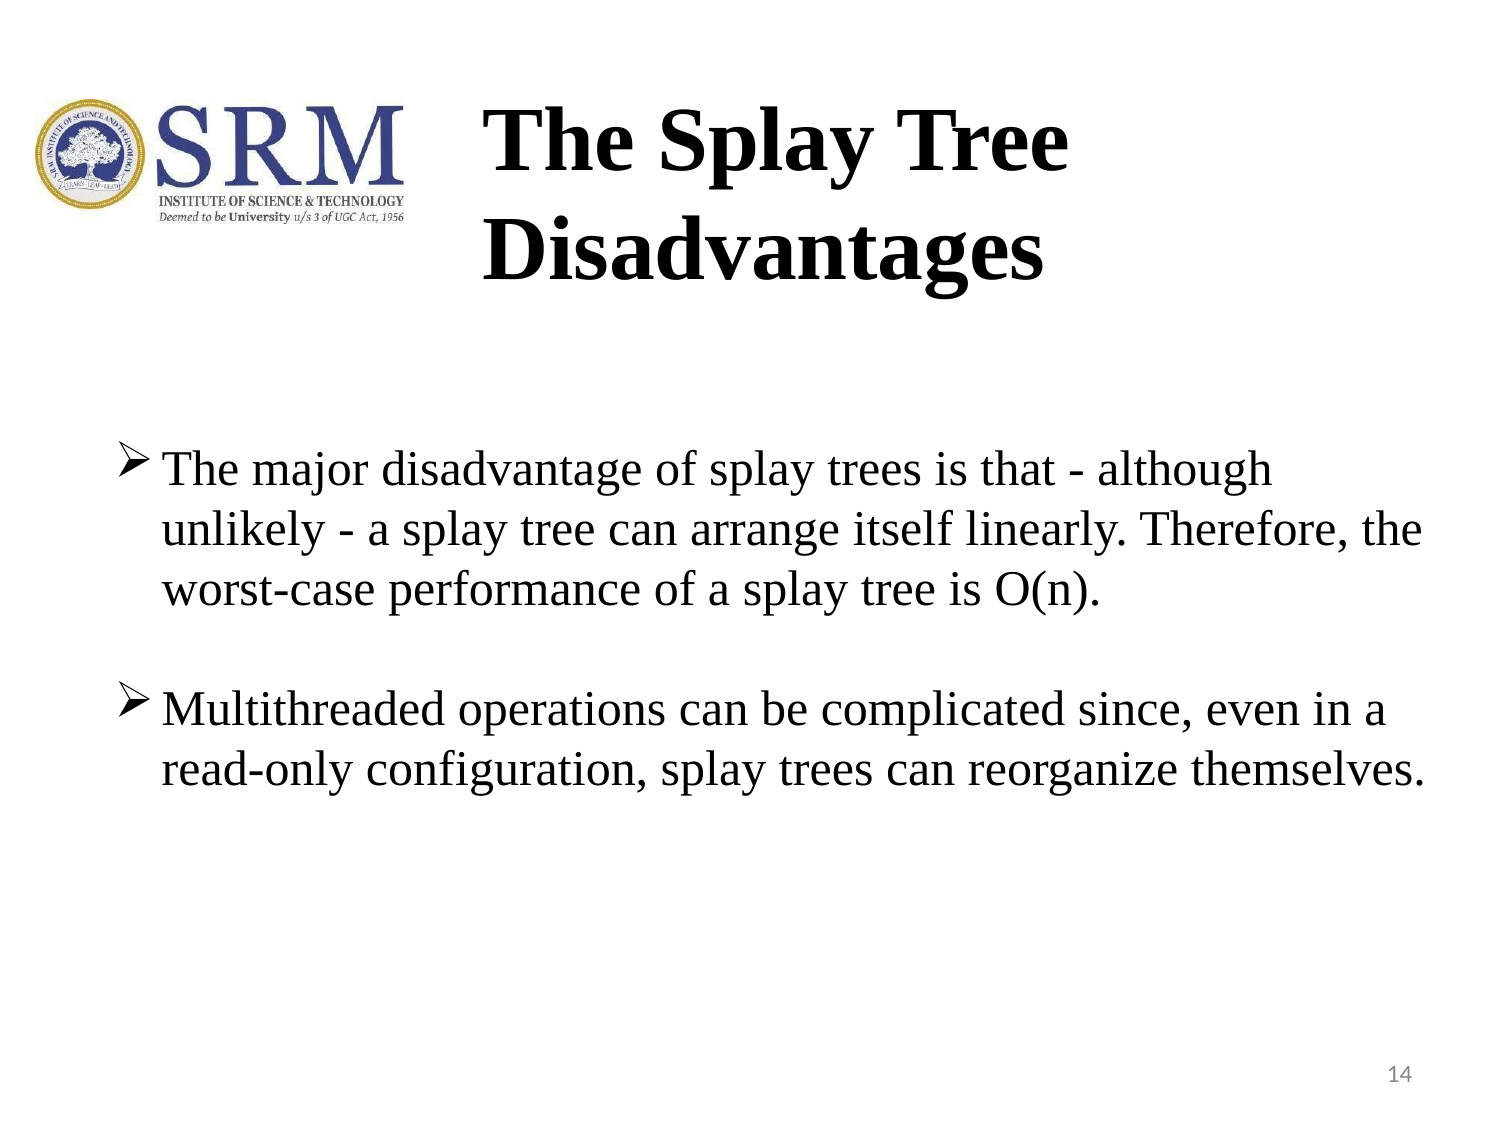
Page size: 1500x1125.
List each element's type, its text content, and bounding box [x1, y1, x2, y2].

title The Splay Tree Disadvantages [480, 75, 1419, 299]
text_box The major disadvantage of splay trees is that - although unlikely - a splay tree can arrange itself linearly. Therefore, the worst-case performance of a splay tree is O(n). Multithreaded operations can be complicated since, even in a read-only configuration, splay trees can reorganize themselves. [99, 428, 1463, 804]
picture [35, 99, 404, 224]
slide_number 14 [1380, 1061, 1419, 1125]
